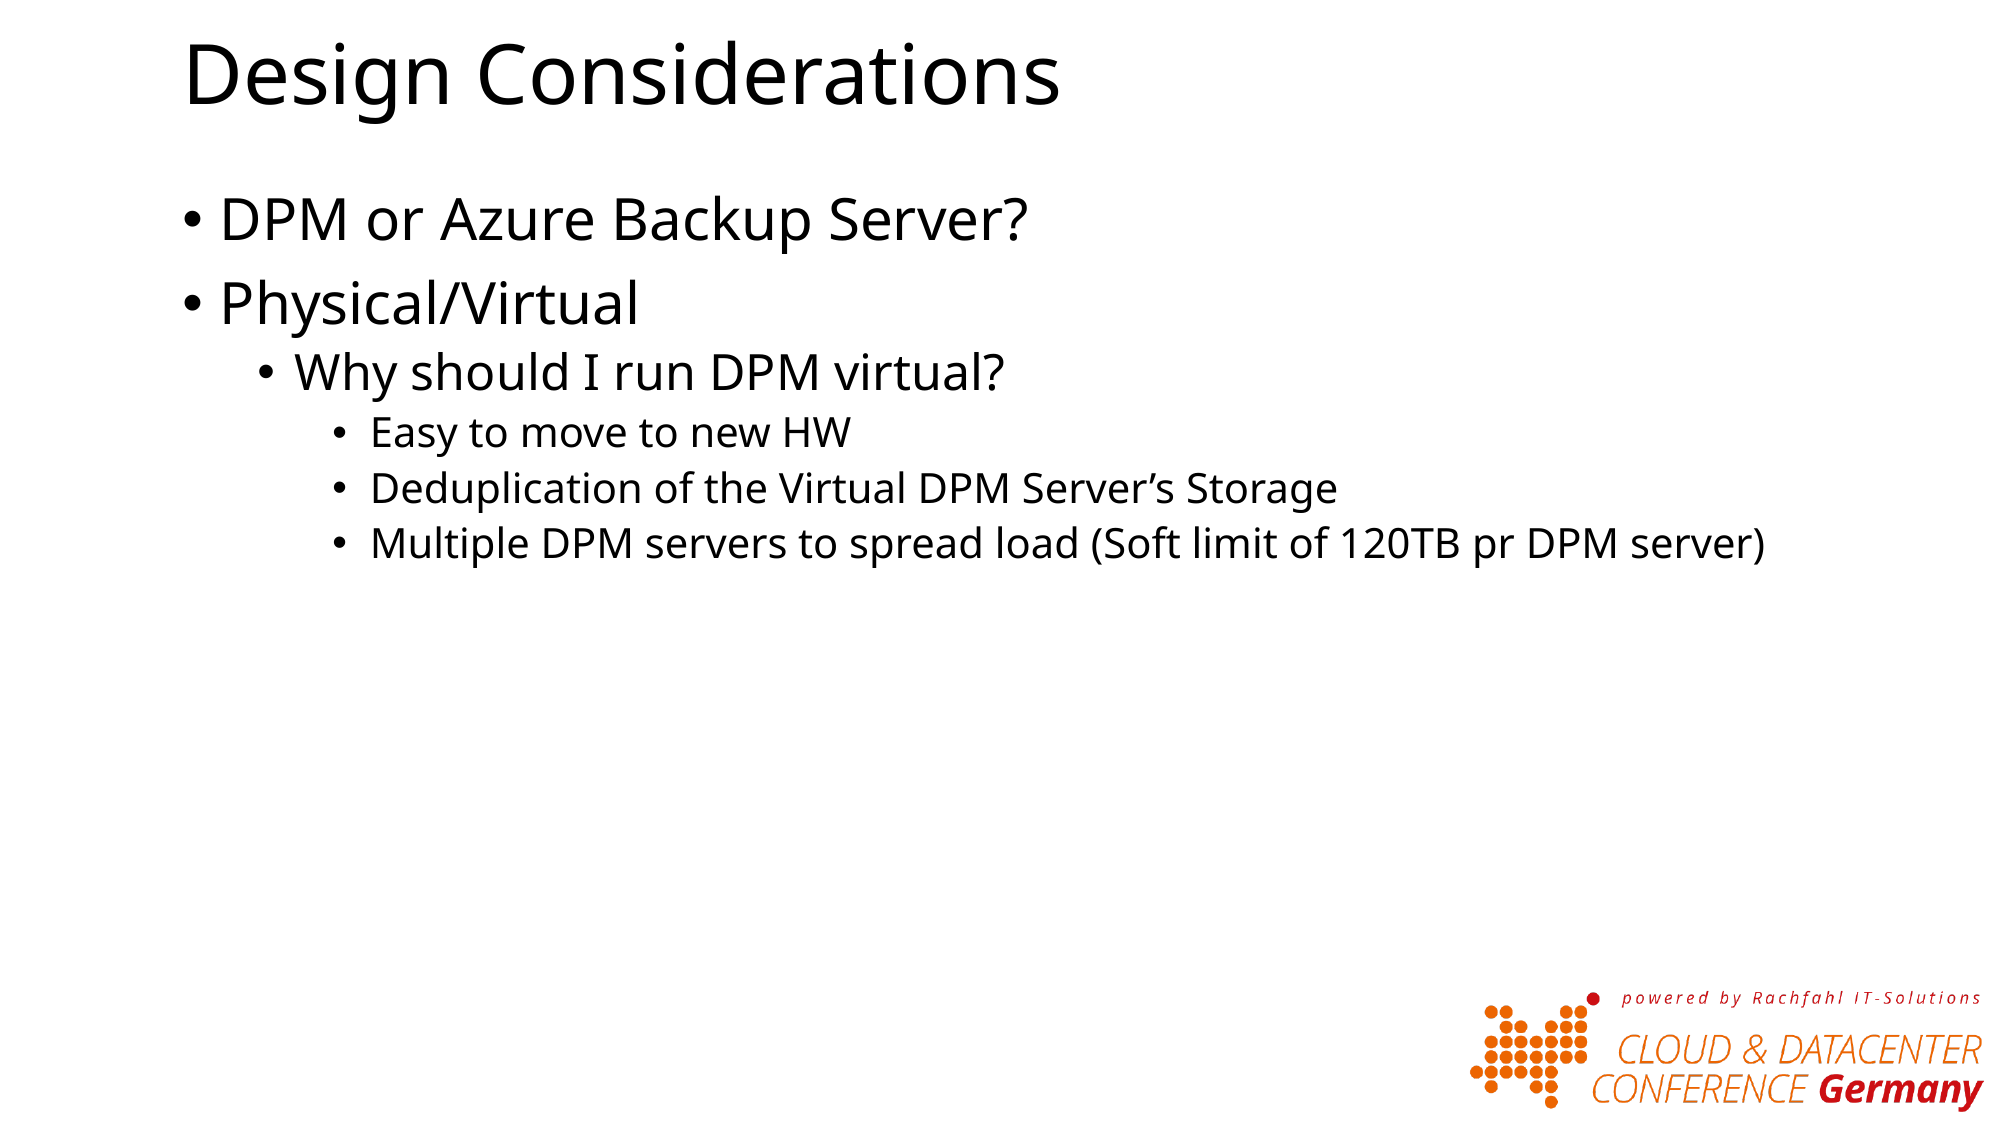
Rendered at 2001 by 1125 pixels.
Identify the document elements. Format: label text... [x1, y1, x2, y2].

picture [1419, 934, 2001, 1125]
list DPM or Azure Backup Server? Physical/Virtual Why should I run DPM virtual? Easy to move to new HW Deduplication of the Virtual DPM Server’s Storage Multiple DPM servers to spread load (Soft limit of 120TB pr DPM server) [167, 182, 1893, 977]
title Design Considerations [167, 0, 1893, 155]
